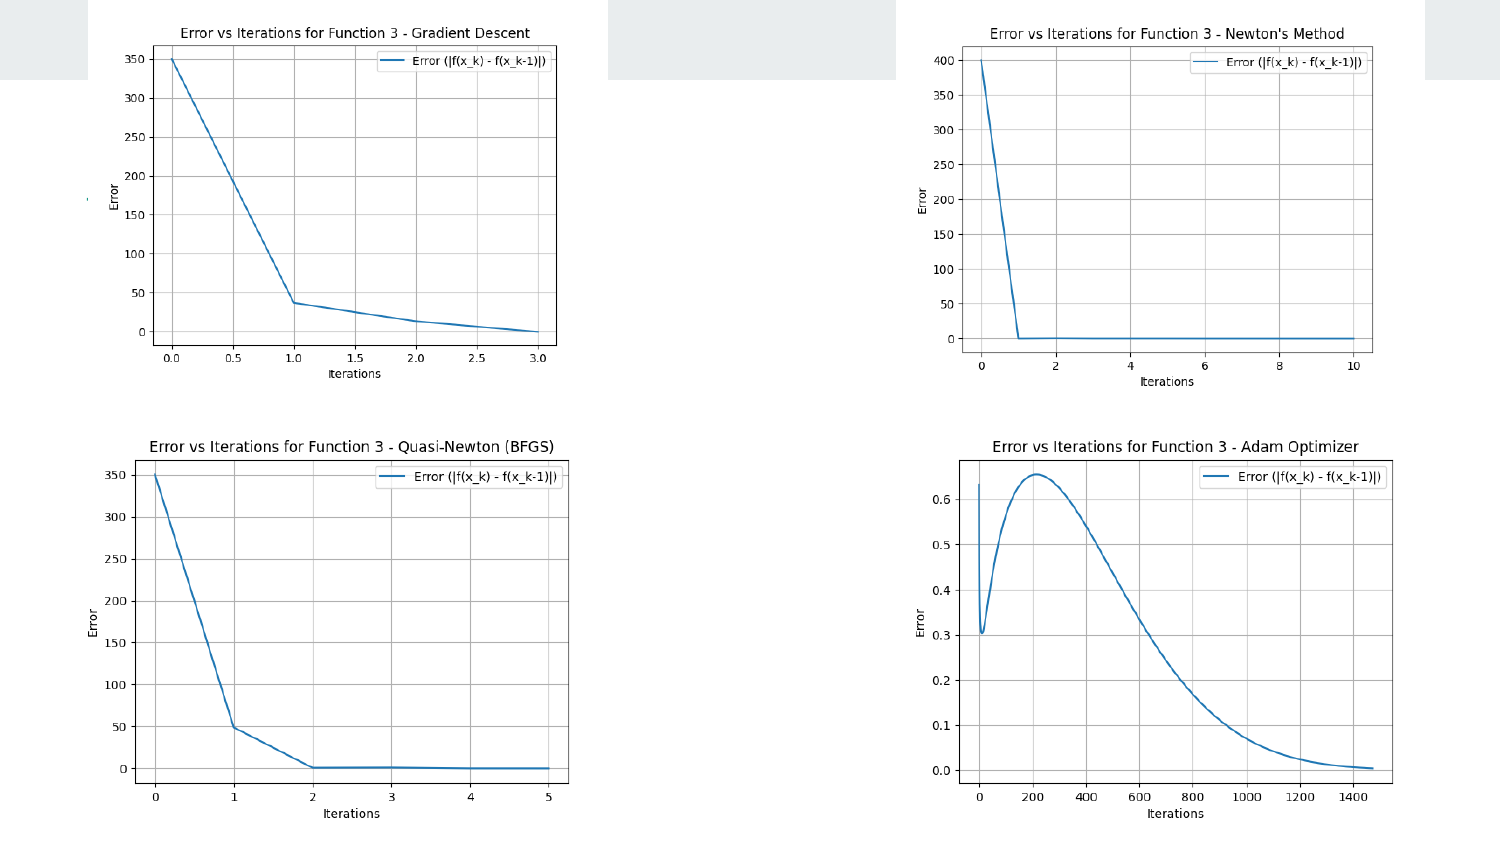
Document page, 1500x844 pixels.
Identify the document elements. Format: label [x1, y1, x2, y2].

picture [88, 0, 608, 388]
picture [895, 0, 1425, 396]
picture [889, 409, 1449, 829]
picture [65, 409, 624, 829]
